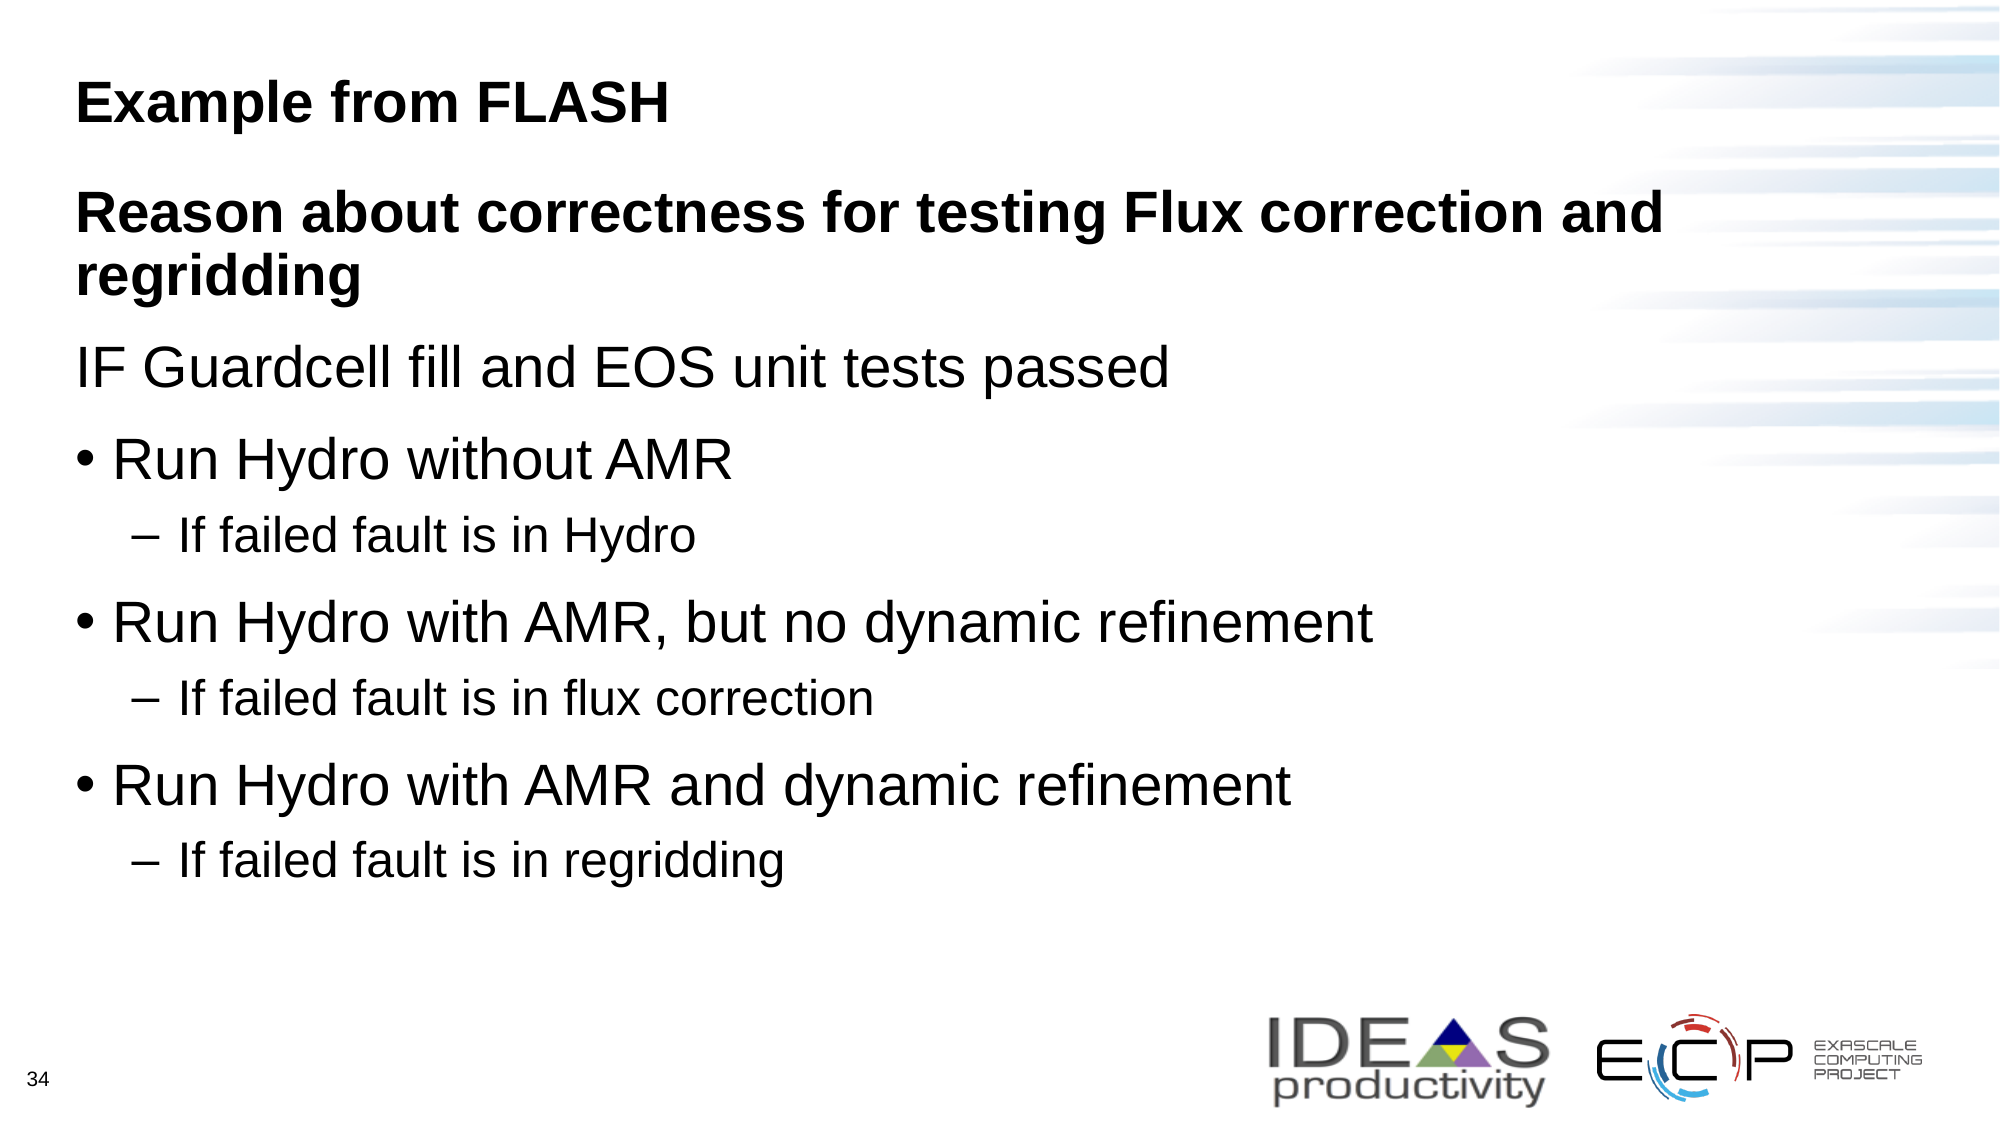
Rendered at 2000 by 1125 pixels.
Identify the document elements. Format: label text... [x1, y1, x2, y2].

picture [1597, 1014, 1922, 1102]
title Example from FLASH [59, 67, 1926, 174]
picture [1257, 1009, 1560, 1115]
picture [1531, 0, 2000, 669]
text_box Reason about correctness for testing Flux correction and regridding IF Guardcell fill and EOS unit tests passed Run Hydro without AMR If failed fault is in Hydro Run Hydro with AMR, but no dynamic refinement If failed fault is in flux correction Run Hydro with AMR and dynamic refinement If failed fault is in regridding [59, 174, 1978, 992]
